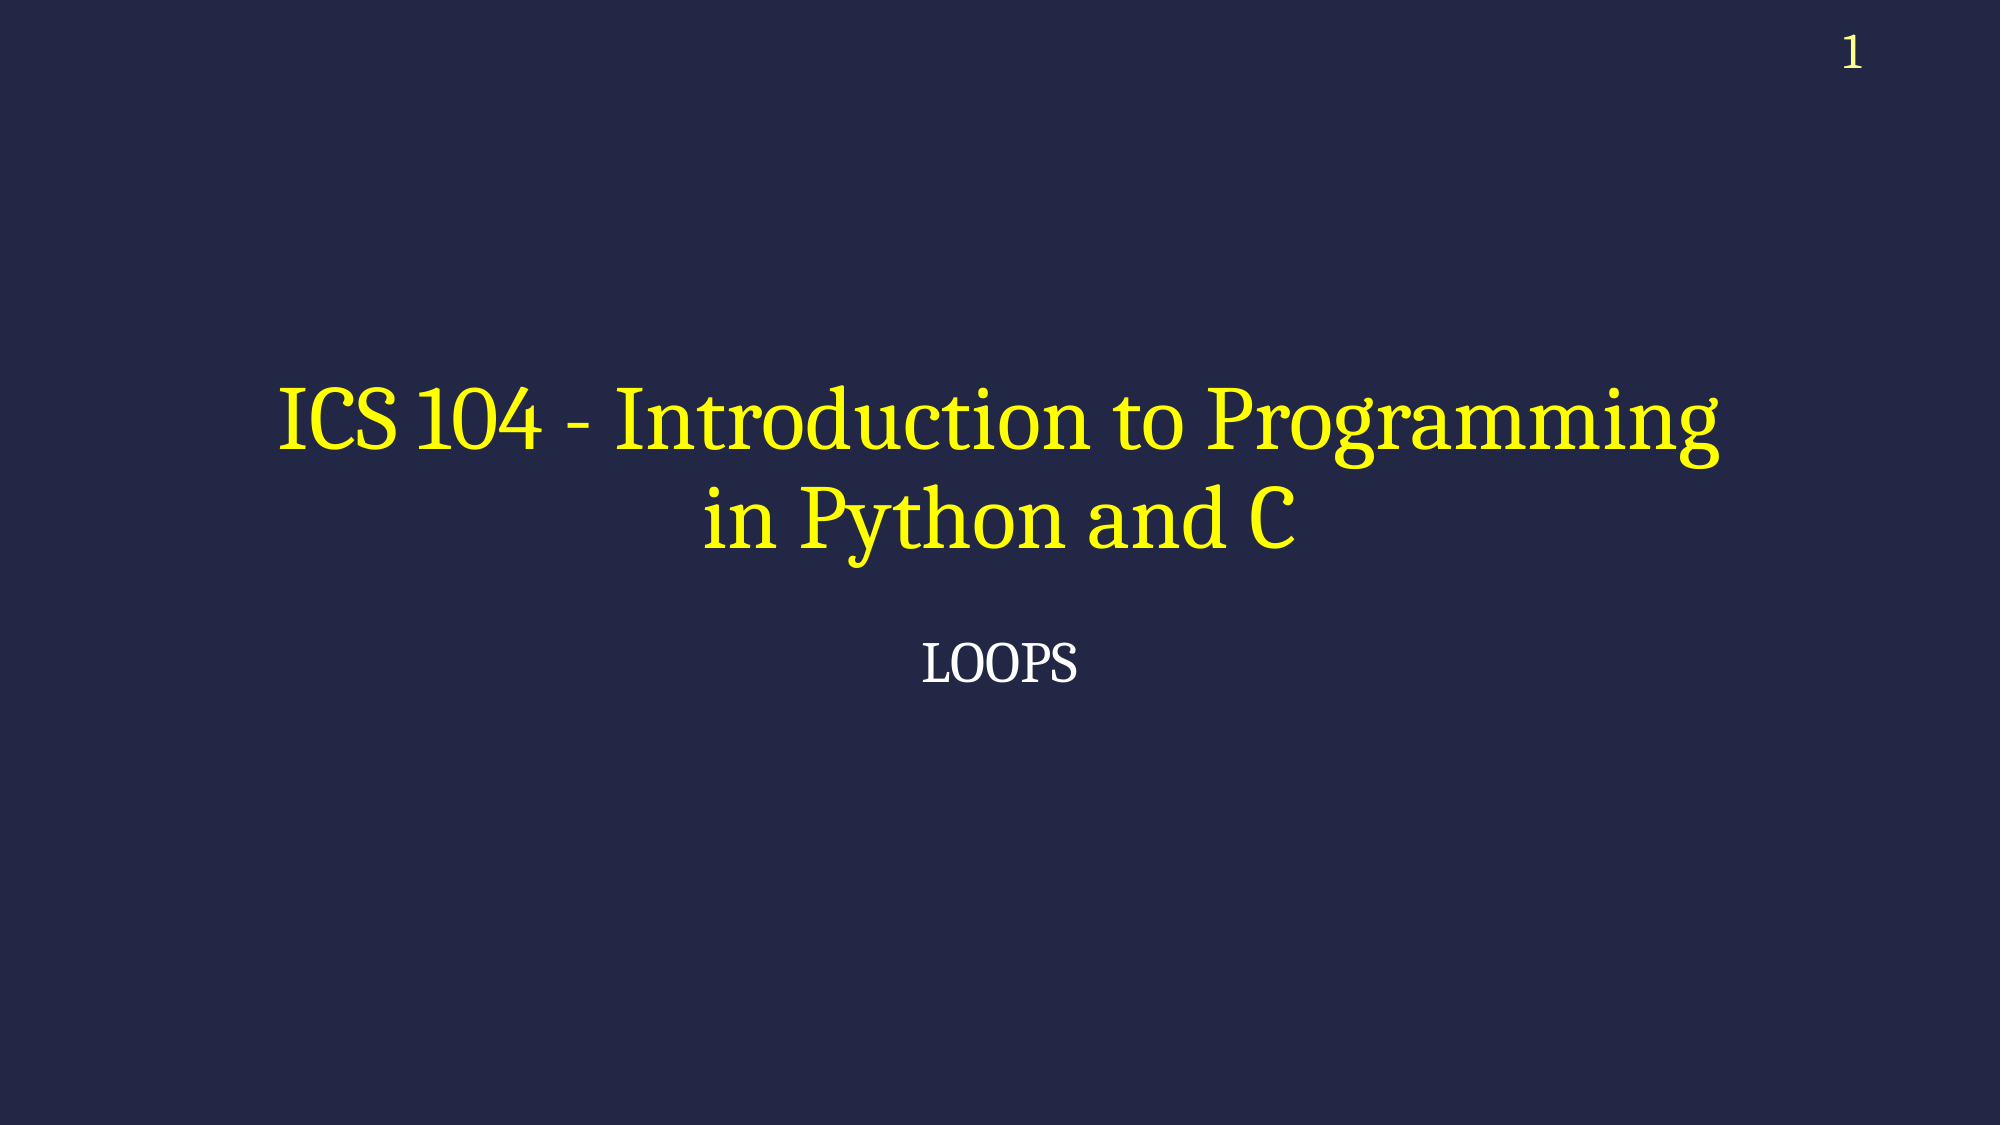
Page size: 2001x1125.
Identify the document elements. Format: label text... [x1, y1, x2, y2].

slide_number 1 [1760, 18, 1877, 79]
title ICS 104 - Introduction to Programming in Python and C [249, 184, 1750, 576]
subtitle LOOPS [249, 624, 1750, 1063]
